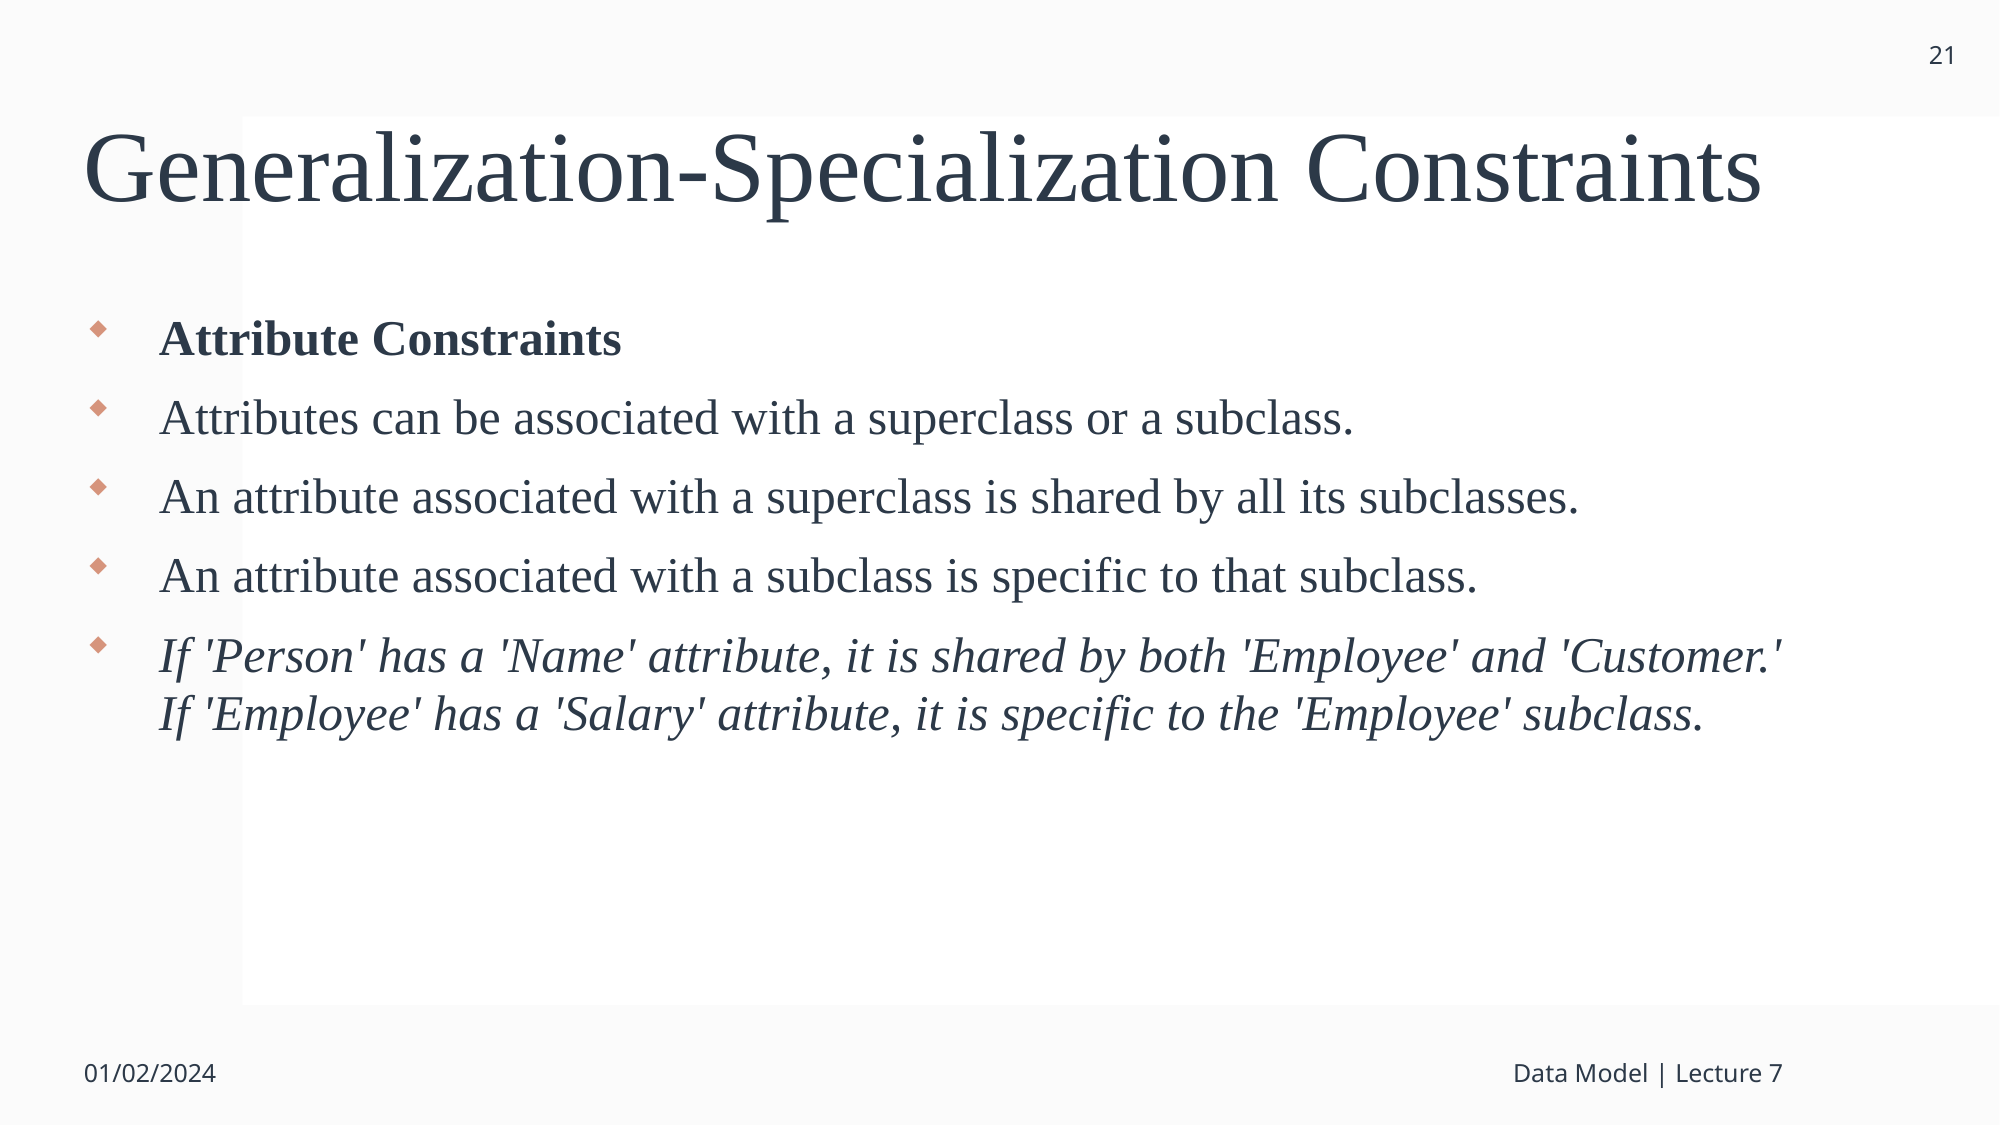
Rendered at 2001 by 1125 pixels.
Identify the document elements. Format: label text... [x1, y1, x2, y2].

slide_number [68, 1020, 519, 1125]
slide_number 21 [1886, 0, 2000, 113]
list Attribute Constraints Attributes can be associated with a superclass or a subclass. An attribute associated with a superclass is shared by all its subclasses. An attribute associated with a subclass is specific to that subclass. If 'Person' has a 'Name' attribute, it is shared by both 'Employee' and 'Customer.' If 'Employee' has a 'Salary' attribute, it is specific to the 'Employee' subclass. [68, 299, 1799, 990]
title Generalization-Specialization Constraints [68, 59, 1799, 278]
footer Data Model | Lecture 7 [618, 1020, 1799, 1125]
